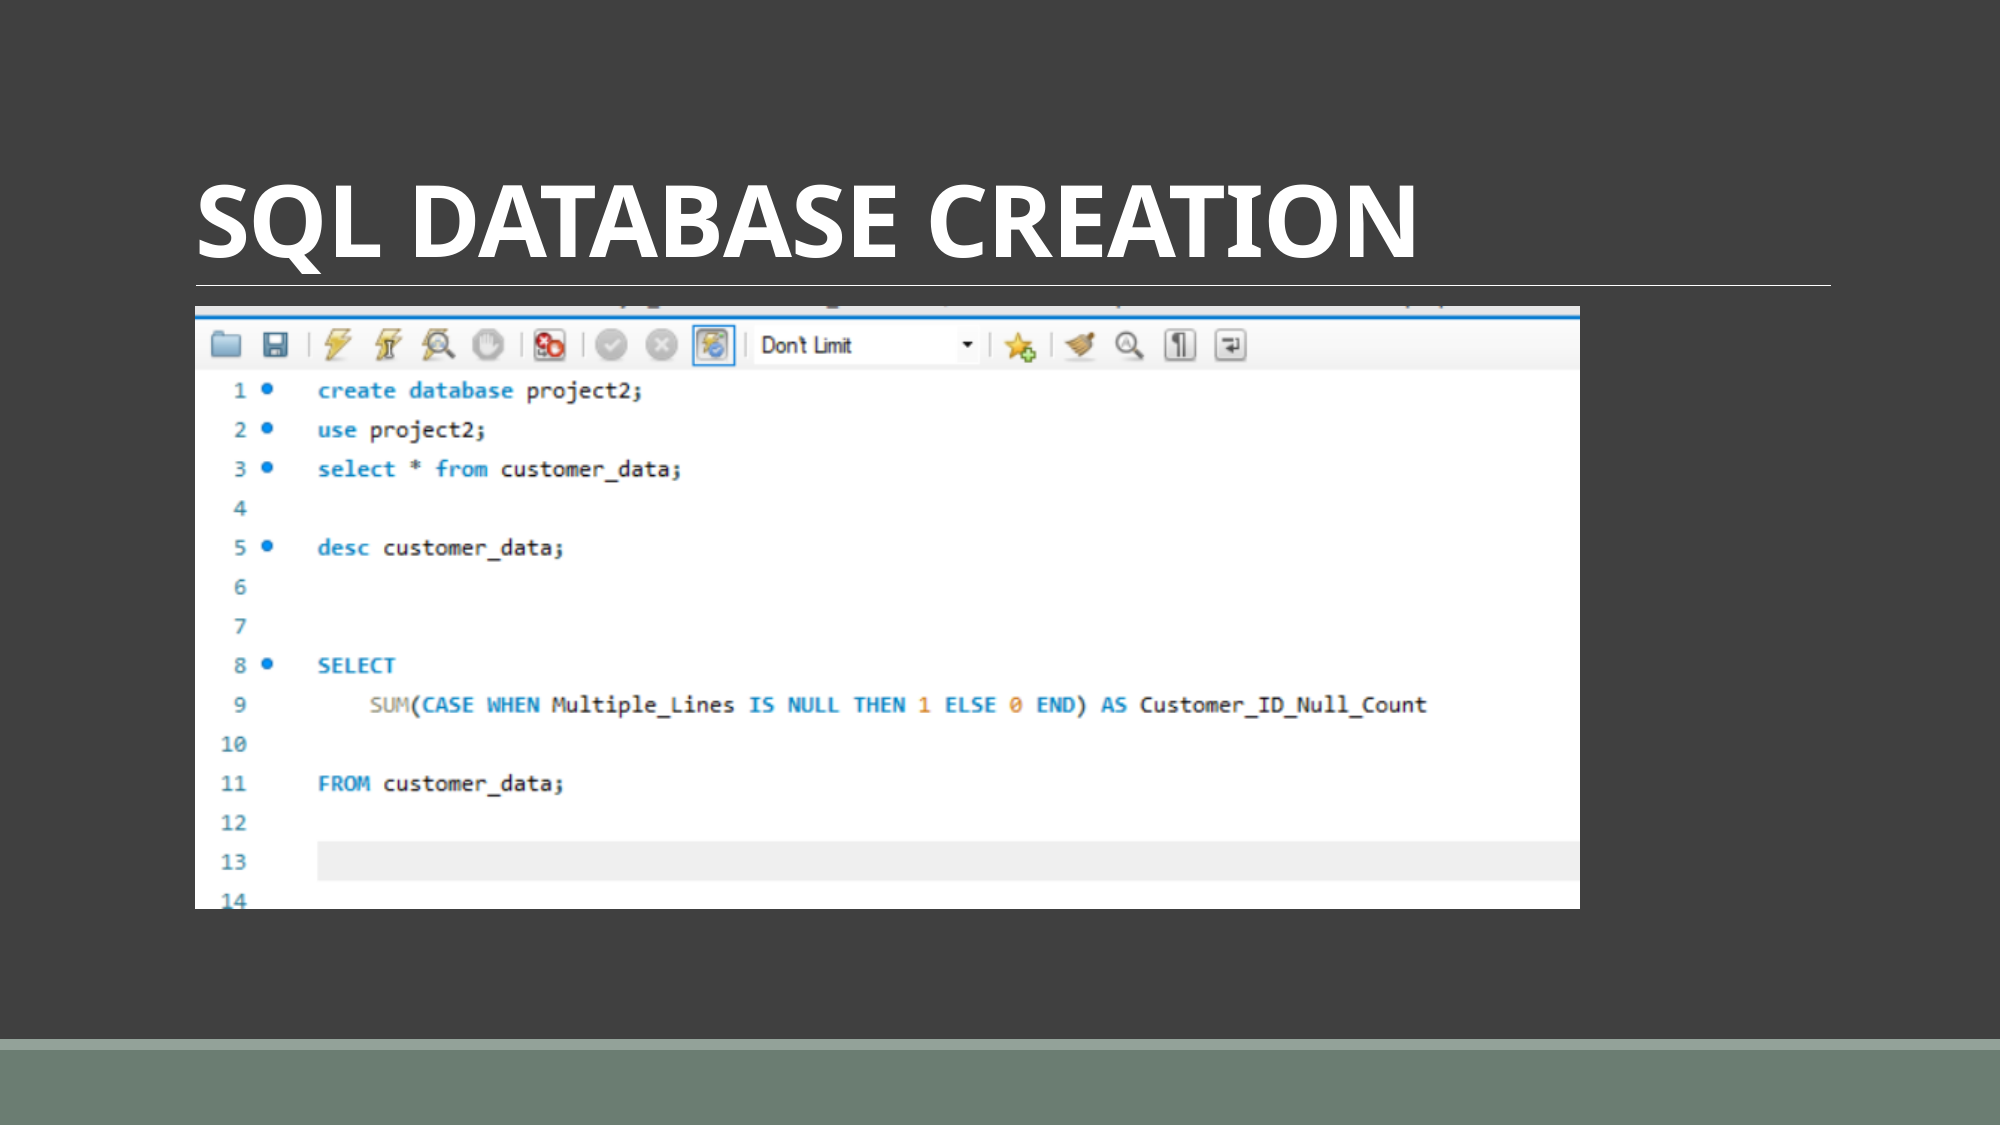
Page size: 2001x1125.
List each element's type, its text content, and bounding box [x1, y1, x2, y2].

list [194, 306, 1581, 909]
title SQL DATABASE CREATION [180, 47, 1830, 285]
